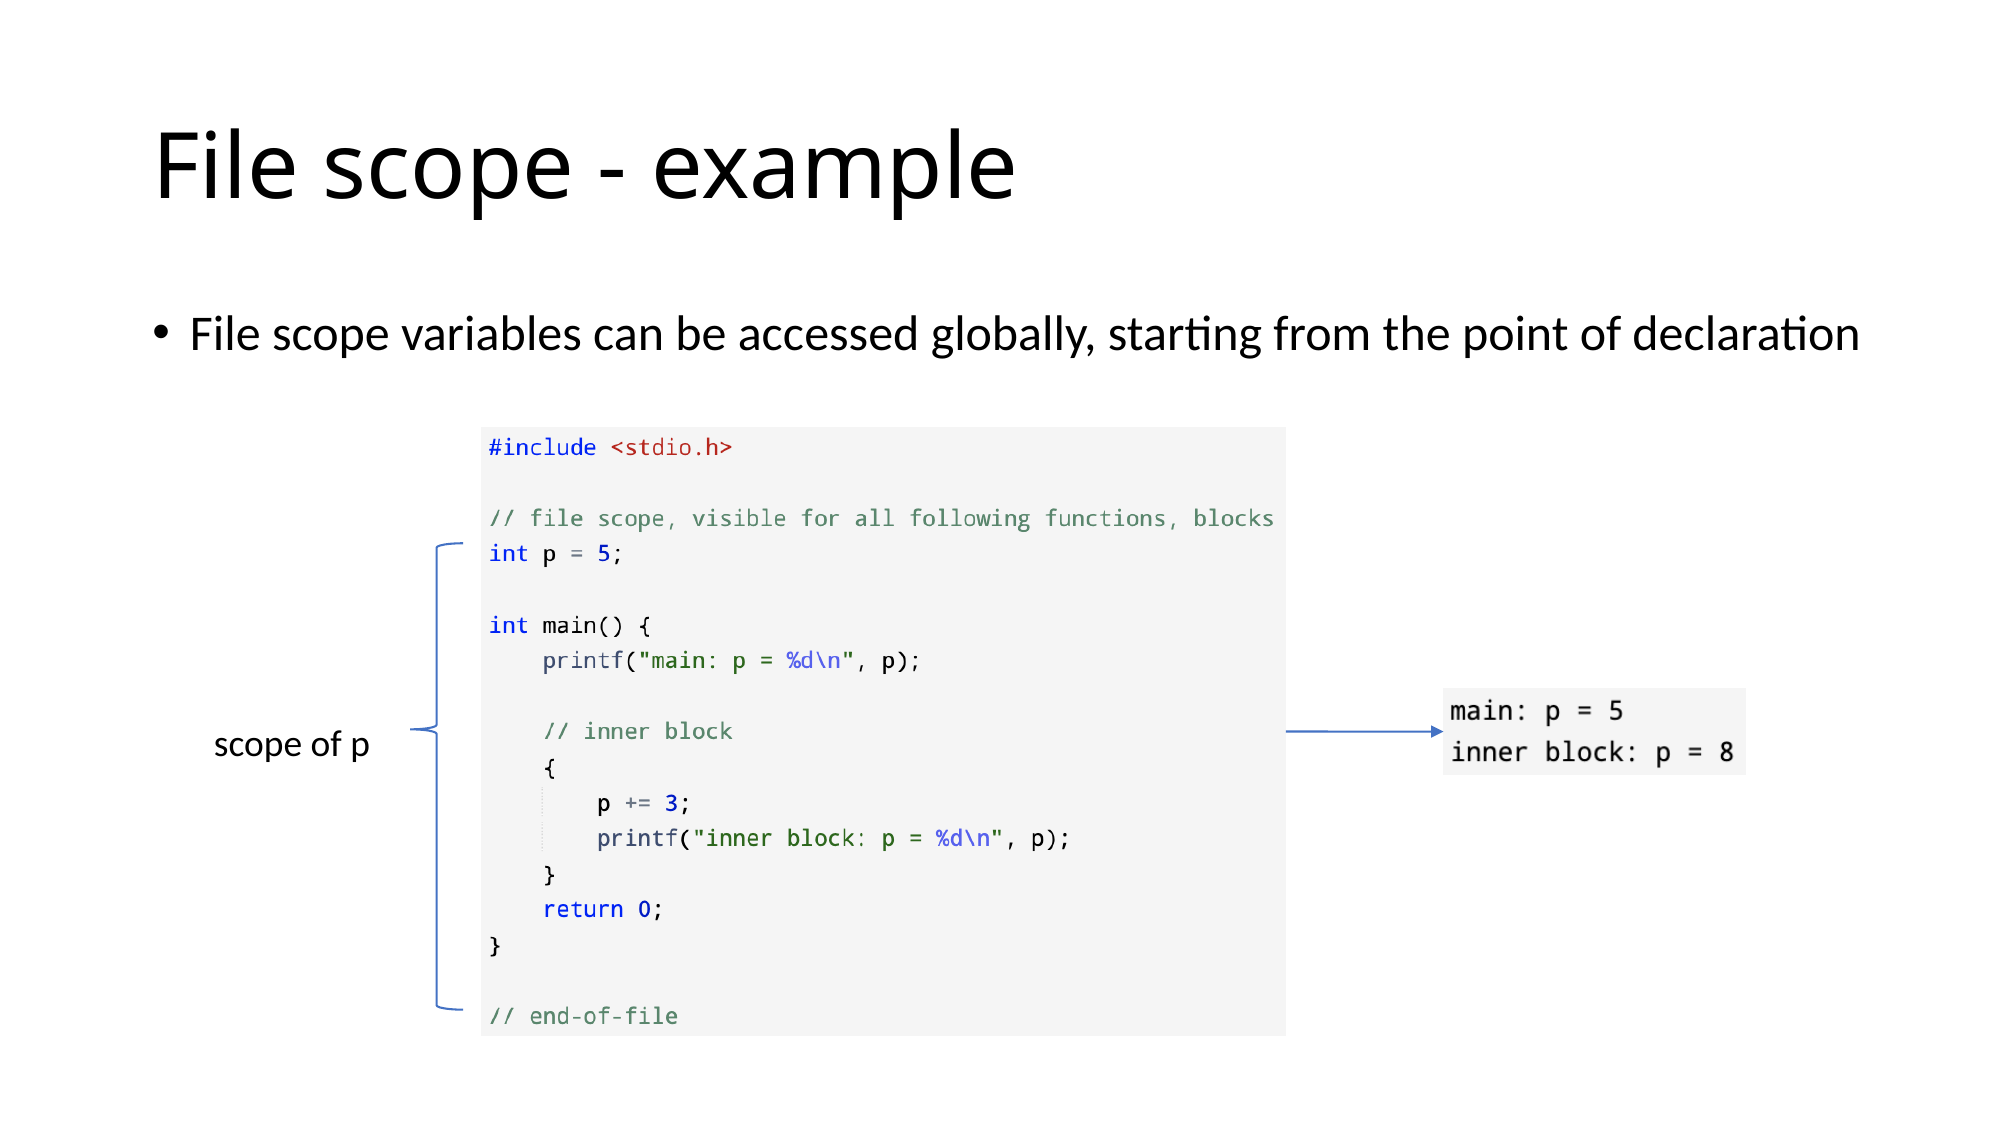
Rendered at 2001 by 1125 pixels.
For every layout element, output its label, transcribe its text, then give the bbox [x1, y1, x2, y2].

title File scope - example [137, 59, 1863, 278]
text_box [174, 427, 1746, 1036]
list File scope variables can be accessed globally, starting from the point of declaration [137, 299, 1912, 1014]
